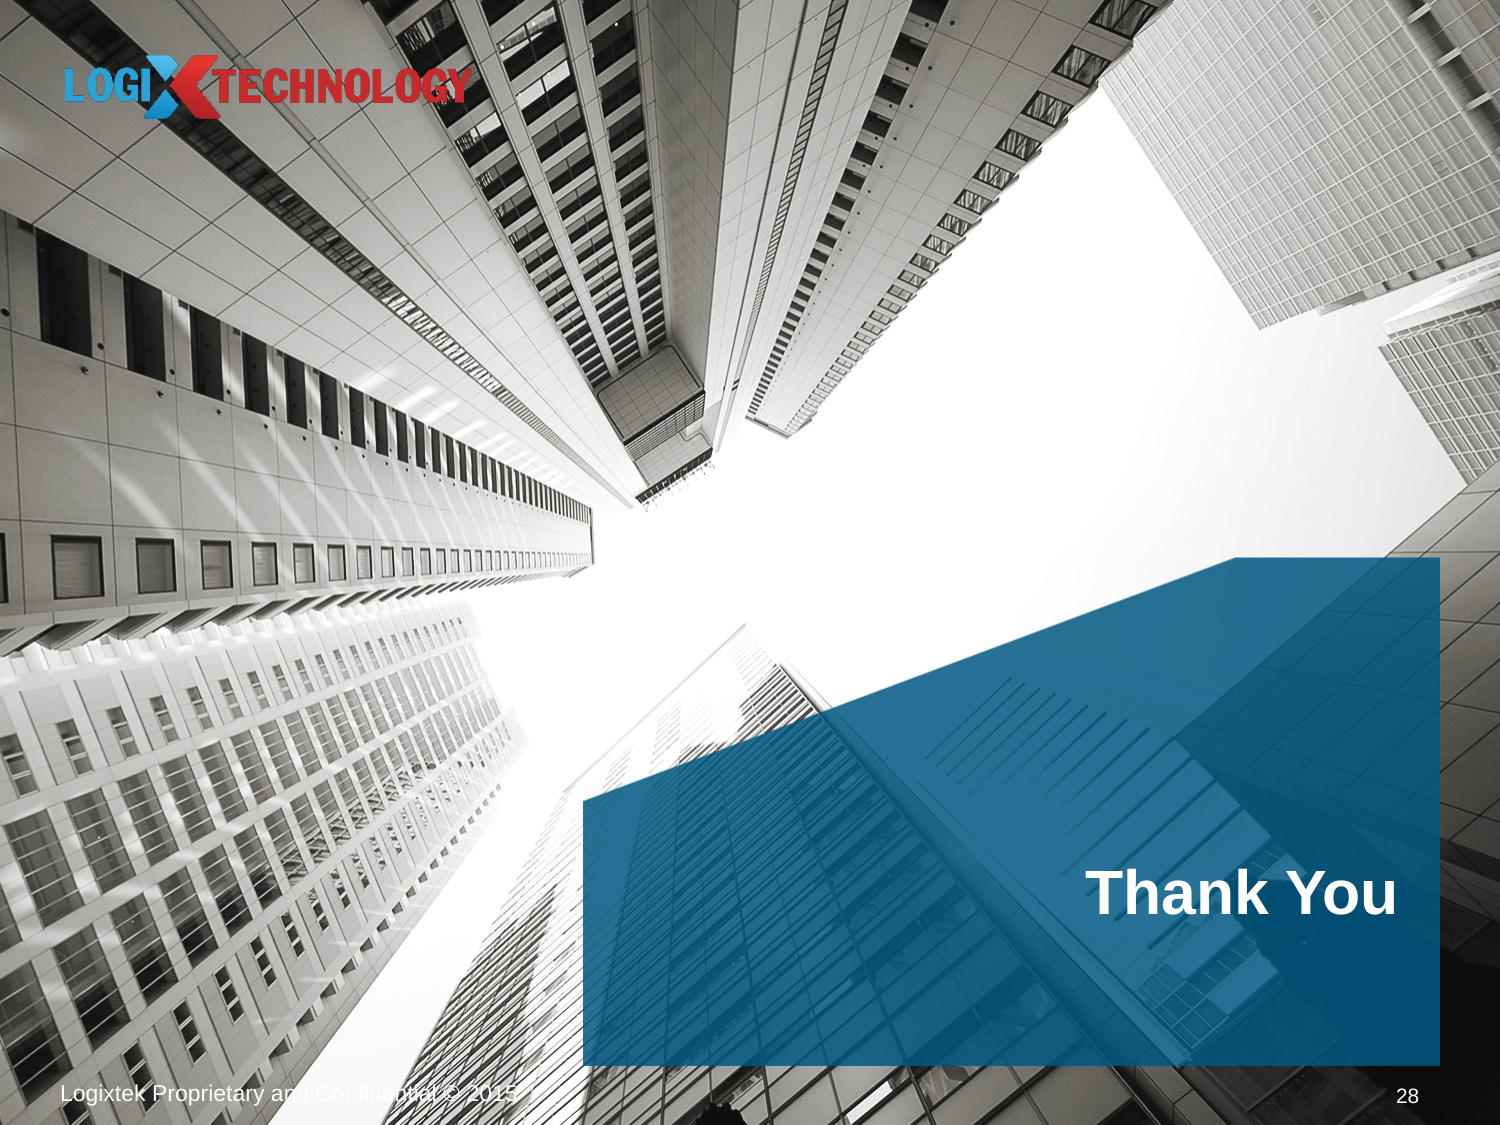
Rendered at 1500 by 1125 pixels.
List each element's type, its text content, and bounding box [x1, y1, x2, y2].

title Thank You [620, 806, 1400, 909]
picture [0, 0, 1500, 1125]
